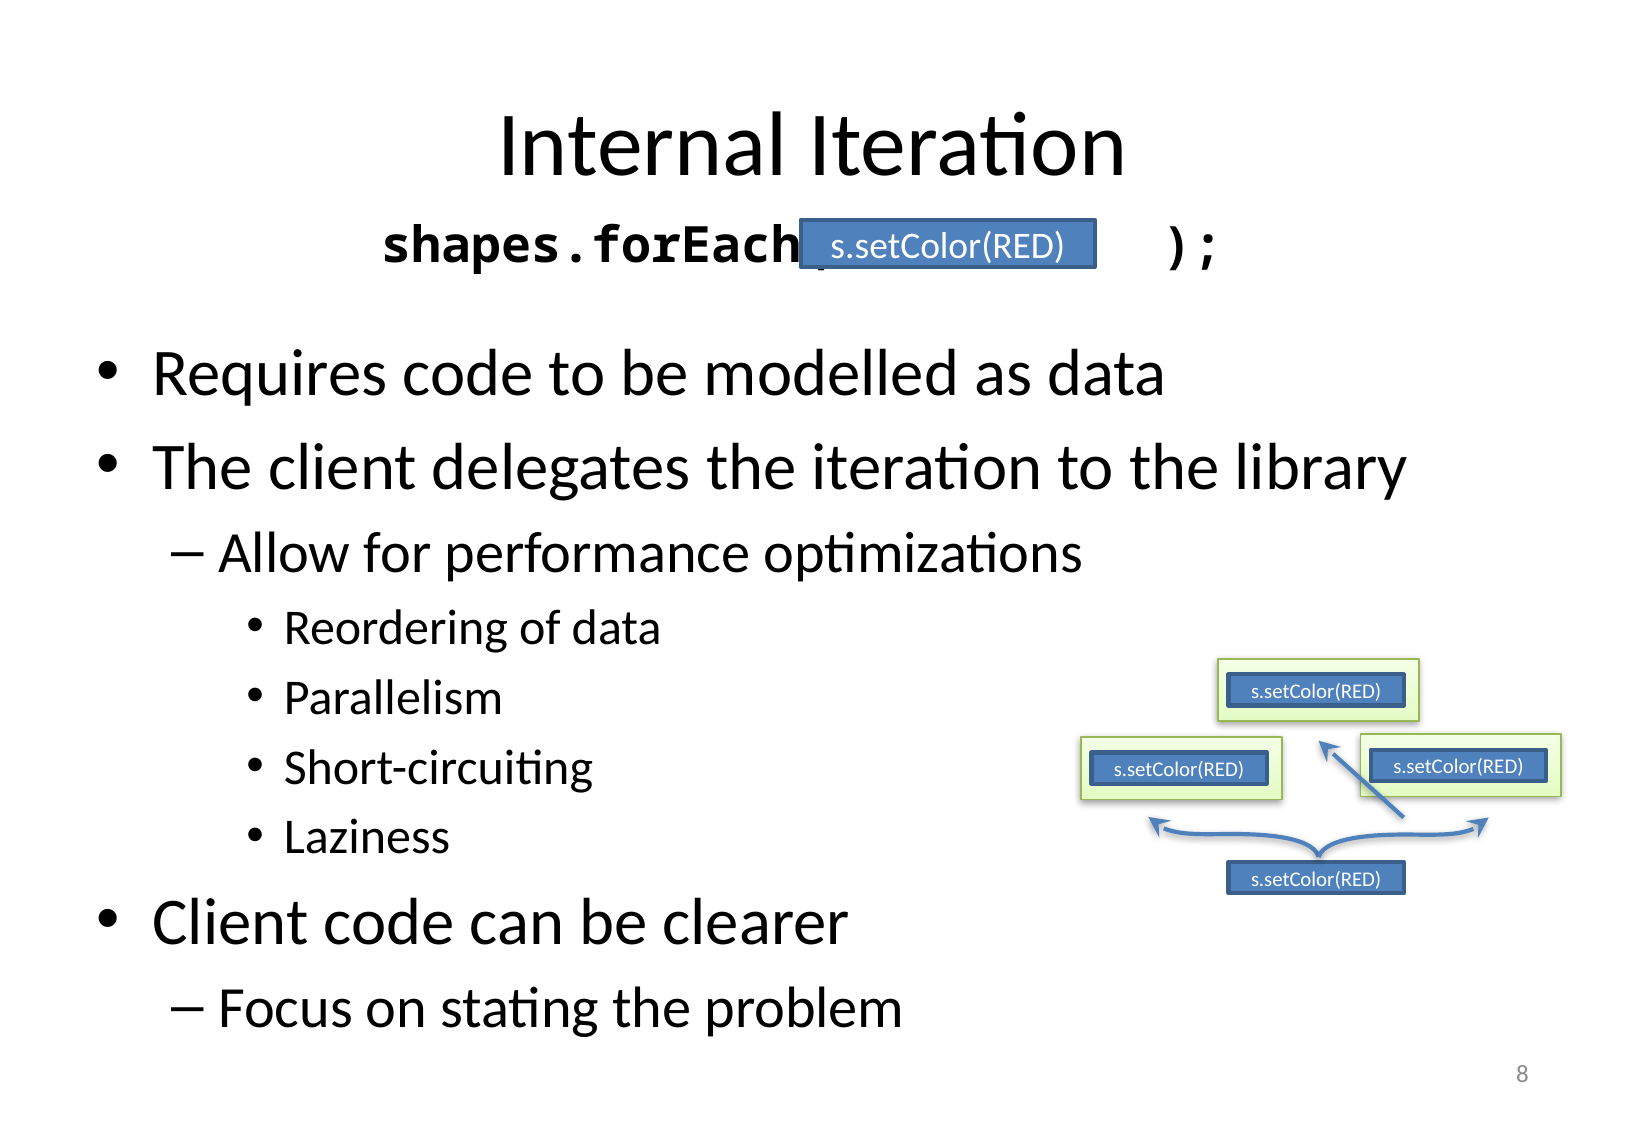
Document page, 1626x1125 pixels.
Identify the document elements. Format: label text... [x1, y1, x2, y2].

title Internal Iteration [81, 45, 1544, 233]
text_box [357, 205, 1268, 303]
list Requires code to be modelled as data The client delegates the iteration to the library Allow for performance optimizations Reordering of data Parallelism Short-circuiting Laziness Client code can be clearer Focus on stating the problem [81, 321, 1544, 1125]
slide_number 7 [1164, 1042, 1544, 1103]
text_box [1080, 658, 1562, 894]
